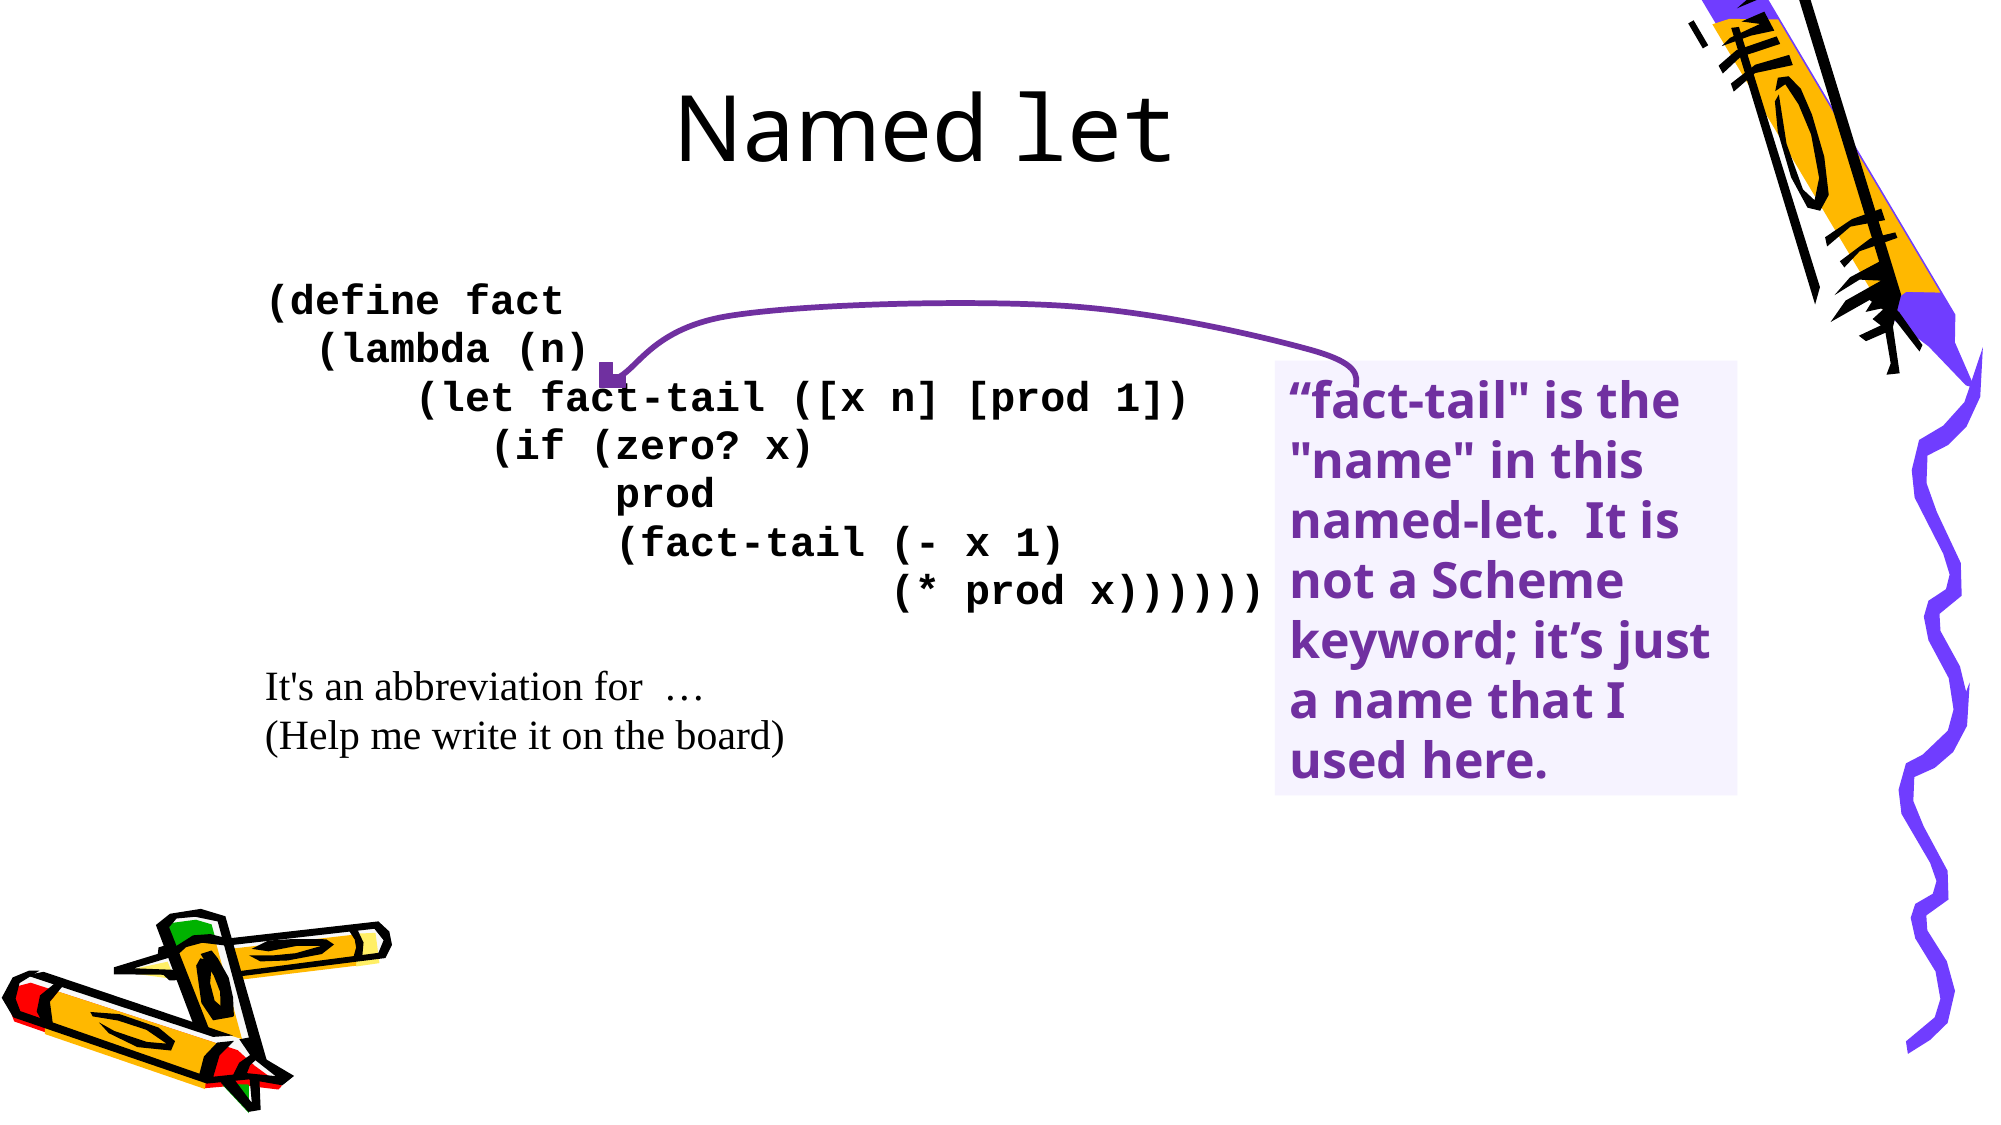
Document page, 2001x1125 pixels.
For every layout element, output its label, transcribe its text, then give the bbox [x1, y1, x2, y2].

text_box [600, 362, 625, 388]
list (define fact (lambda (n) (let fact-tail ([x n] [prod 1]) (if (zero? x) prod (fact-tail (- x 1) (* prod x)))))) It's an abbreviation for … (Help me write it on the board) [249, 274, 1751, 1013]
text_box “fact-tail" is the "name" in this named-let. It is not a Scheme keyword; it’s just a name that I used here. [1274, 360, 1738, 796]
text_box [623, 303, 1357, 388]
title Named let [362, 24, 1490, 188]
